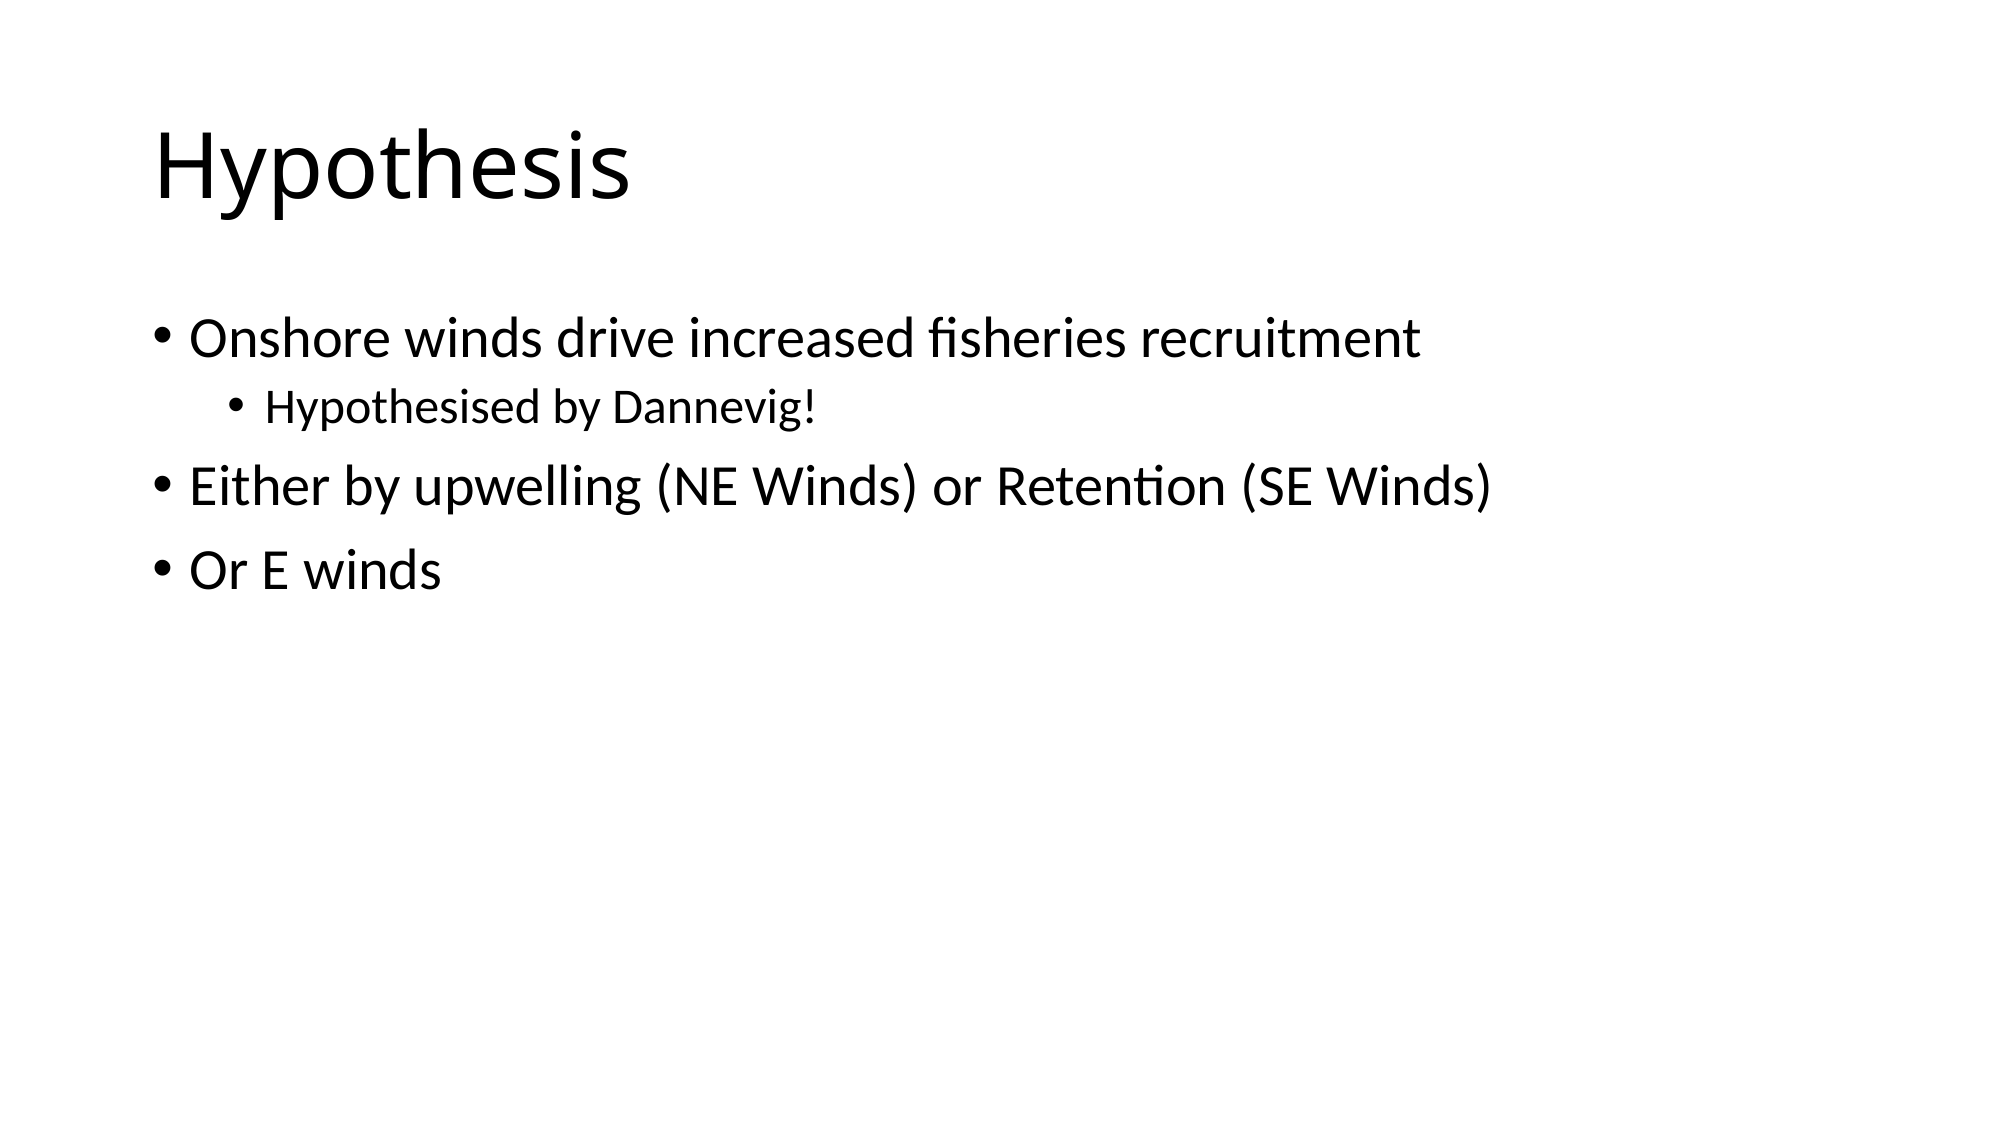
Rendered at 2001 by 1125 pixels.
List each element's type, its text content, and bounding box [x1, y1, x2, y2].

list Onshore winds drive increased fisheries recruitment Hypothesised by Dannevig! Either by upwelling (NE Winds) or Retention (SE Winds) Or E winds [137, 299, 1863, 1014]
title Hypothesis [137, 59, 1863, 278]
